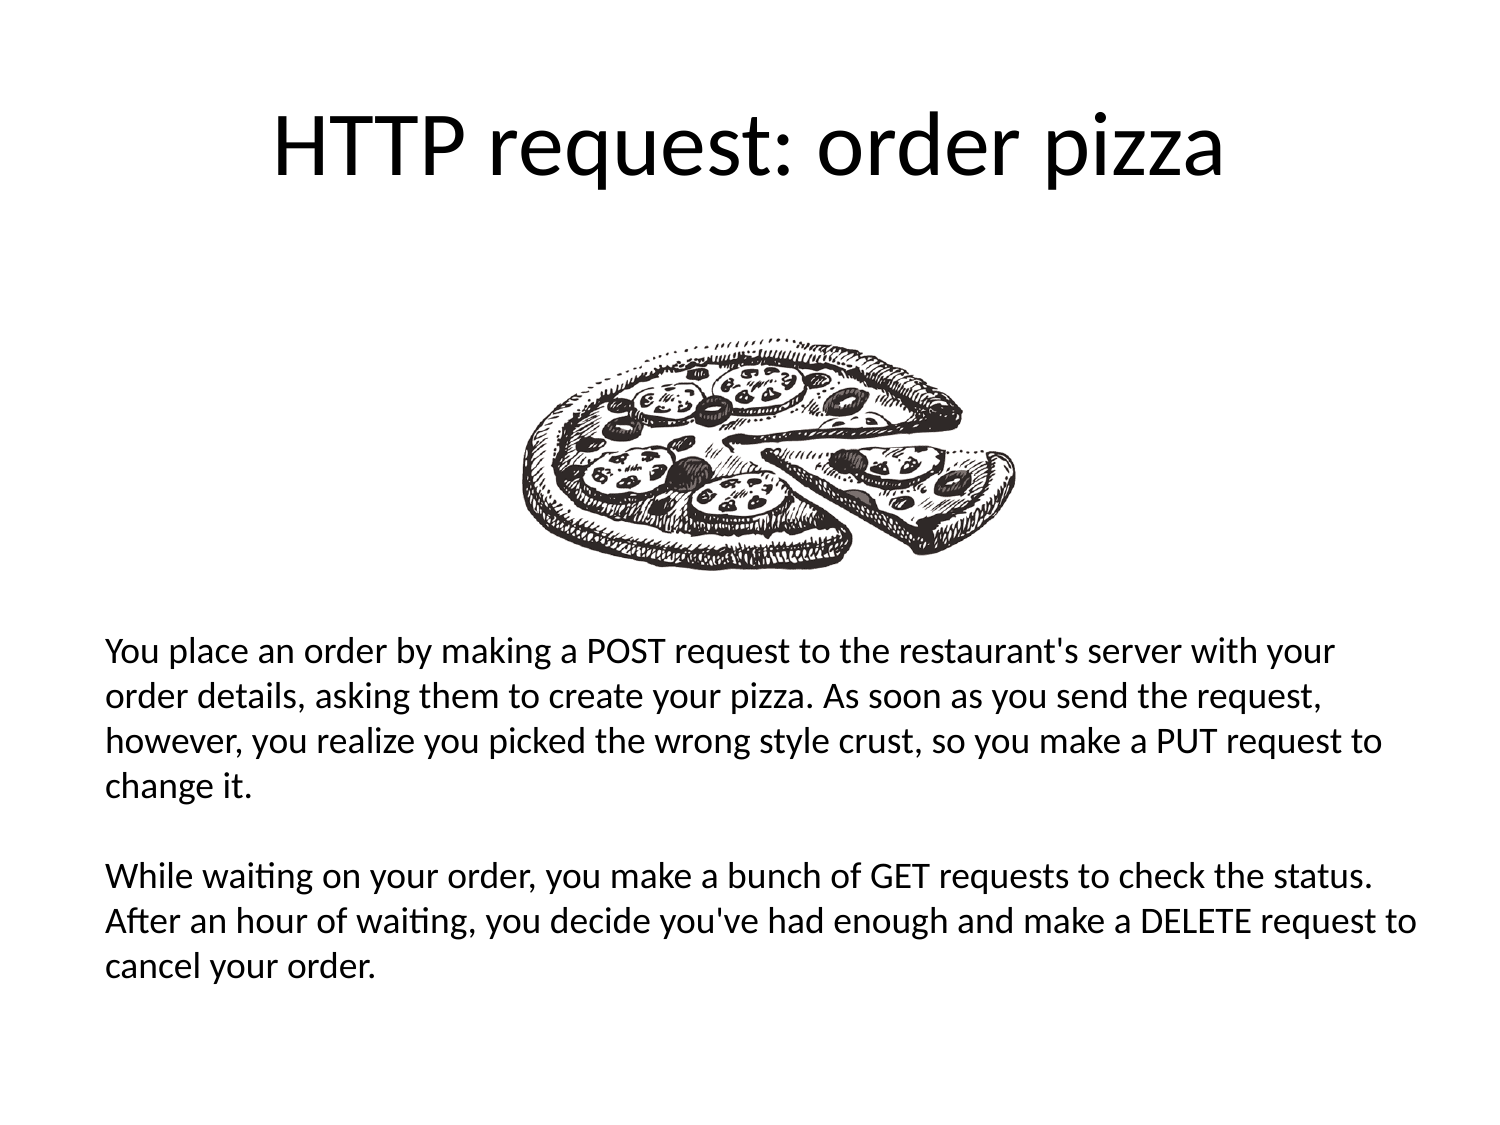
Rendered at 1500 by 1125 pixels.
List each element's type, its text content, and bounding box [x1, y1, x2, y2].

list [509, 326, 1032, 581]
text_box You place an order by making a POST request to the restaurant's server with your order details, asking them to create your pizza. As soon as you send the request, however, you realize you picked the wrong style crust, so you make a PUT request to change it. While waiting on your order, you make a bunch of GET requests to check the status. After an hour of waiting, you decide you've had enough and make a DELETE request to cancel your order. [90, 618, 1444, 1039]
title HTTP request: order pizza [75, 45, 1425, 233]
